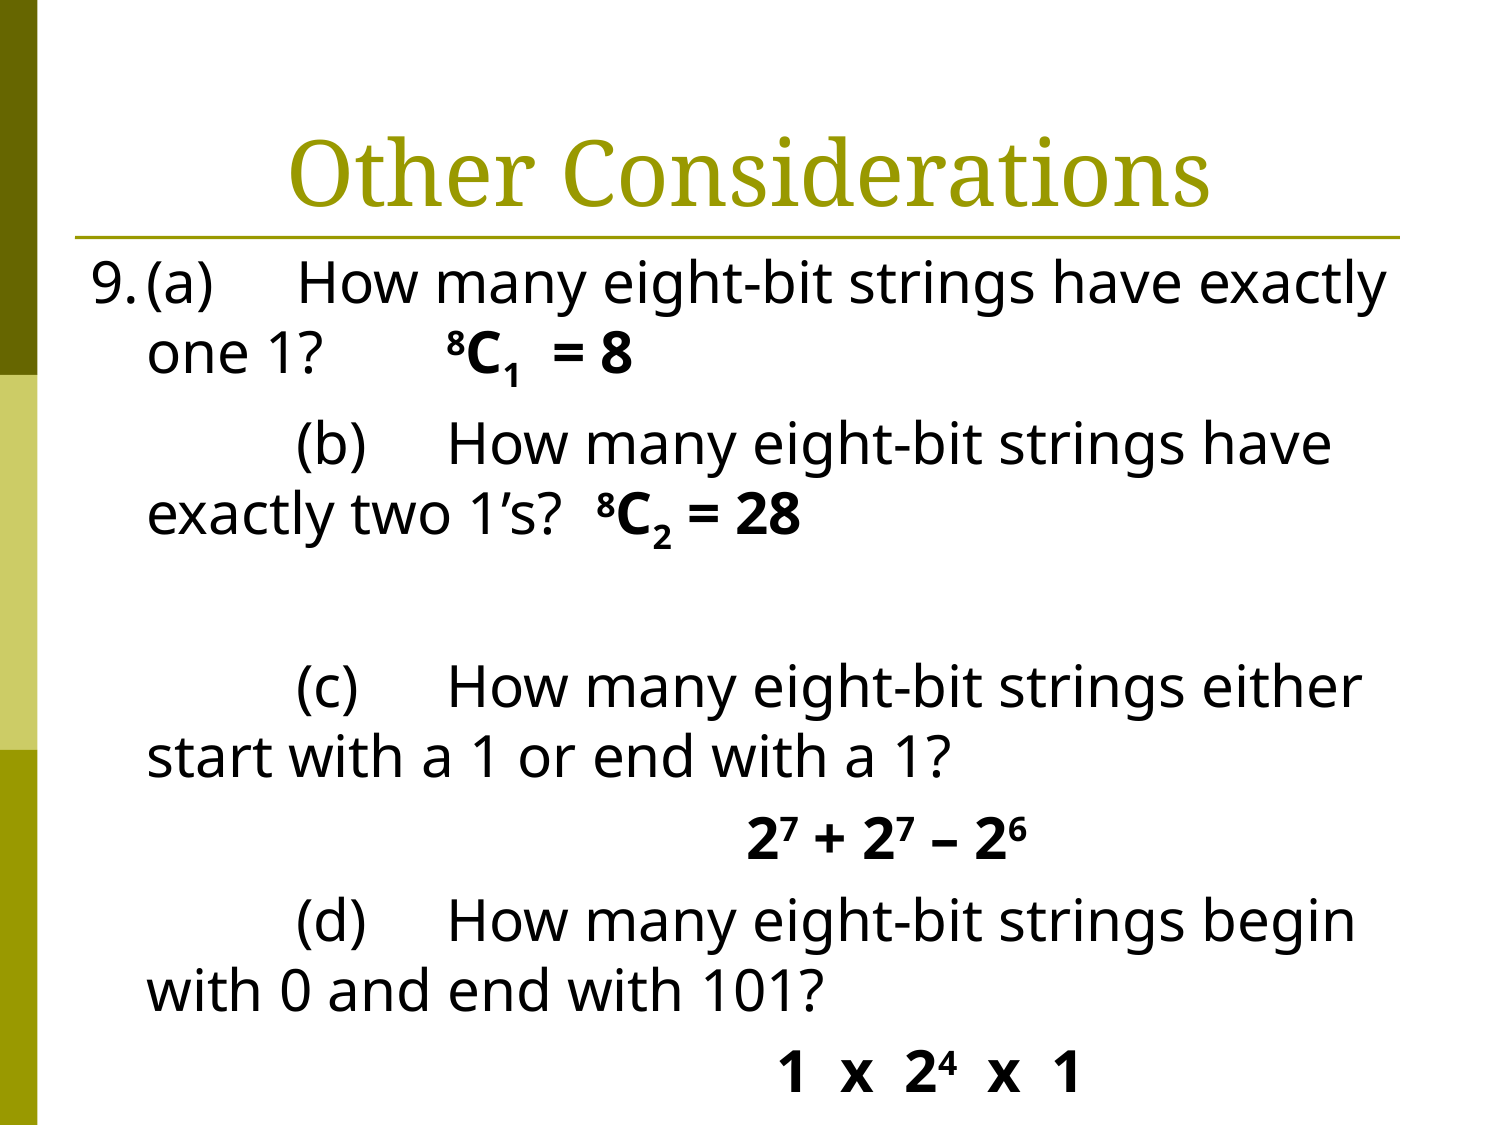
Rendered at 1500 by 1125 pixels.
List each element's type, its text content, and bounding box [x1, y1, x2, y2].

title Other Considerations [74, 45, 1426, 233]
list 9. (a) How many eight-bit strings have exactly one 1? 8C1 = 8 (b) How many eight-bit strings have exactly two 1’s? 8C2 = 28 (c) How many eight-bit strings either start with a 1 or end with a 1? 27 + 27 – 26 (d) How many eight-bit strings begin with 0 and end with 101? 1 x 24 x 1 [74, 237, 1426, 363]
